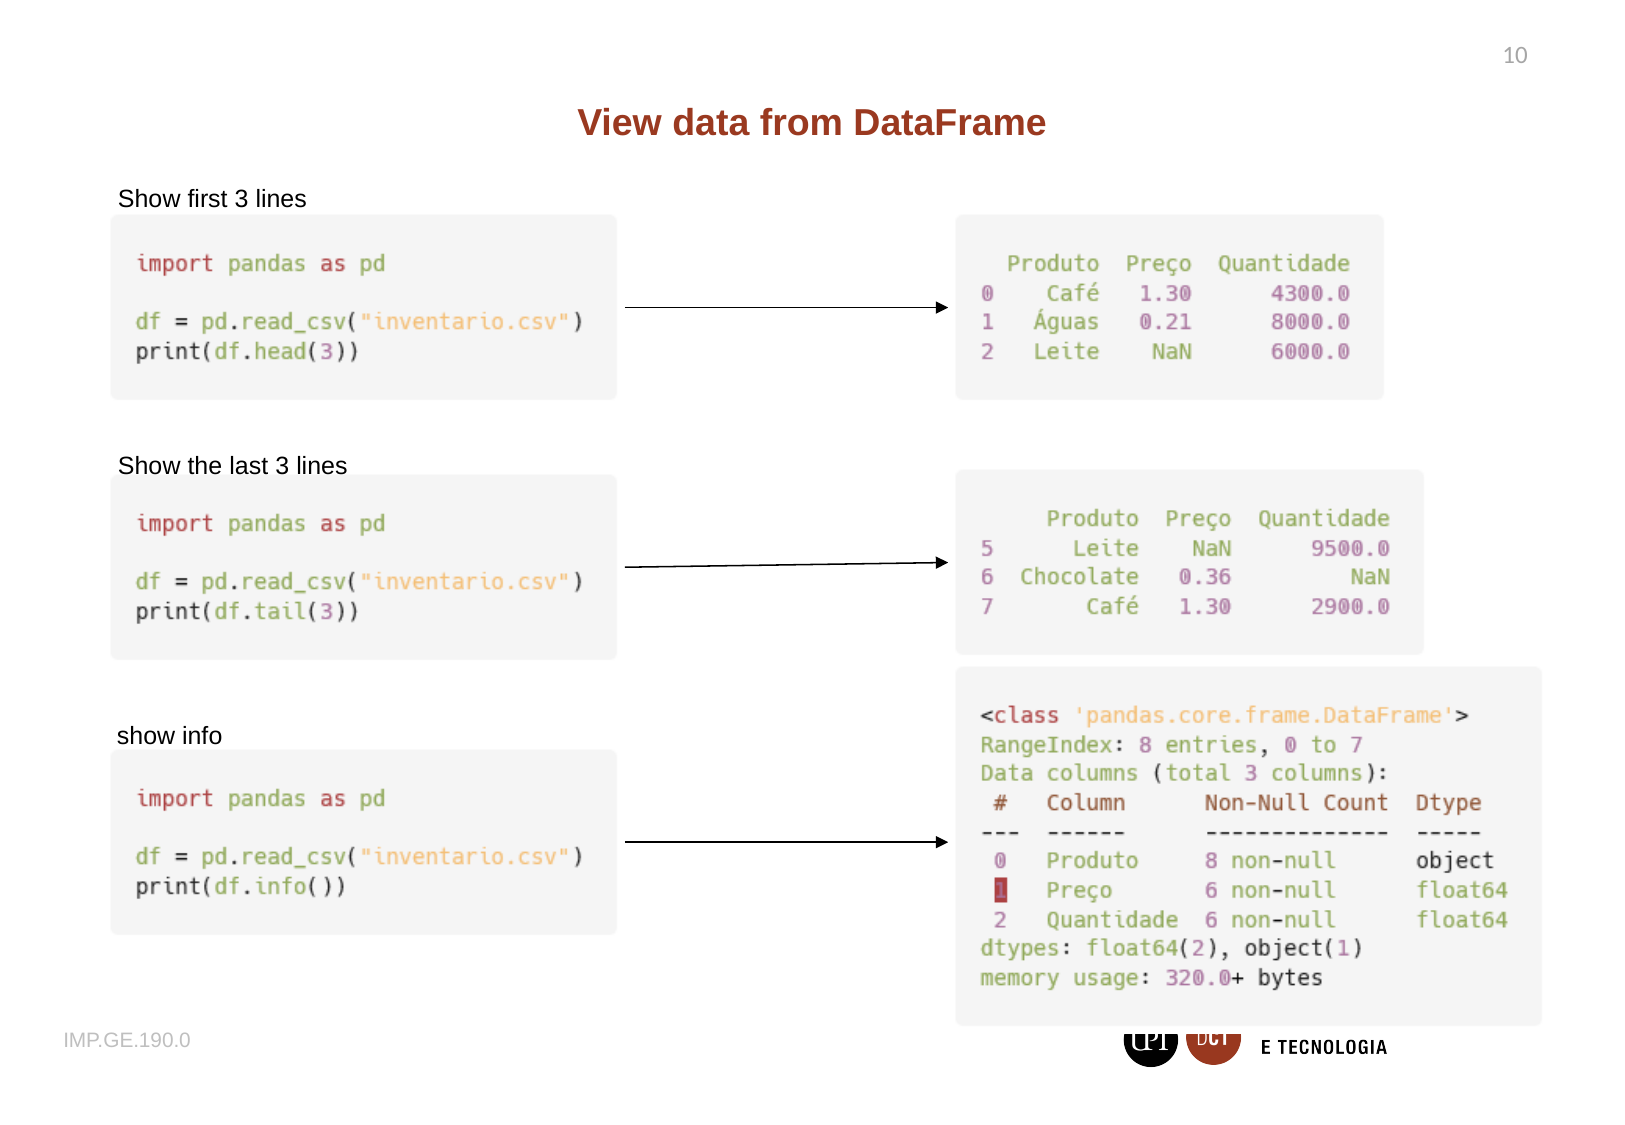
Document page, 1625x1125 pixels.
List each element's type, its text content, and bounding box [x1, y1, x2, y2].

picture [947, 462, 1550, 1081]
picture [102, 466, 626, 668]
picture [102, 207, 626, 408]
text_box Show first 3 lines [103, 160, 463, 206]
text_box View data from DataFrame [0, 90, 1625, 151]
text_box IMP.GE.190.0 [48, 1019, 206, 1060]
text_box show info [102, 697, 462, 741]
picture [102, 741, 626, 943]
picture [947, 207, 1393, 408]
slide_number 10 [1164, 31, 1543, 91]
text_box Show the last 3 lines [103, 426, 463, 465]
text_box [624, 562, 942, 568]
